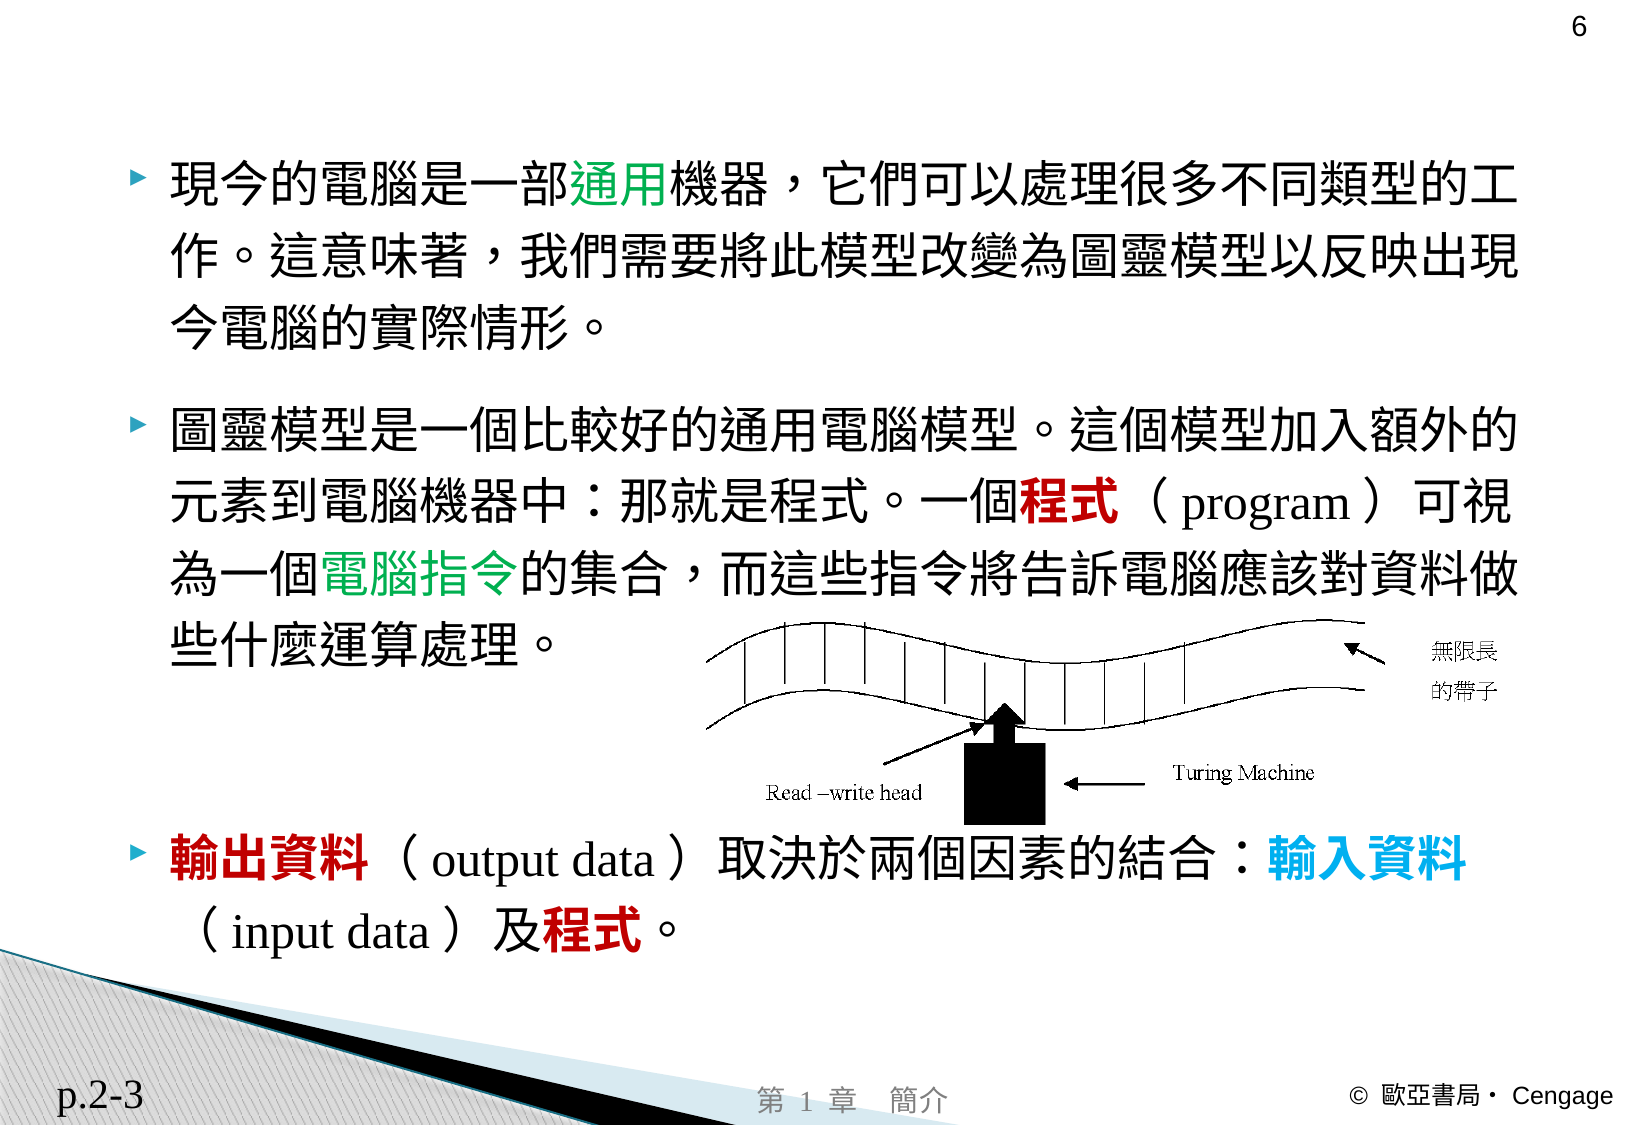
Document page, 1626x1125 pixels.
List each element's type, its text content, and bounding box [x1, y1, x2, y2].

list 現今的電腦是一部通用機器，它們可以處理很多不同類型的工作。這意味著，我們需要將此模型改變為圖靈模型以反映出現今電腦的實際情形。 圖靈模型是一個比較好的通用電腦模型。這個模型加入額外的元素到電腦機器中：那就是程式。一個程式（program）可視為一個電腦指令的集合，而這些指令將告訴電腦應該對資料做些什麼運算處理。 輸出資料（output data）取決於兩個因素的結合：輸入資料（input data）及程式。 [94, 132, 1557, 1060]
picture [705, 609, 1501, 835]
text_box p.2-3 [0, 1059, 175, 1125]
